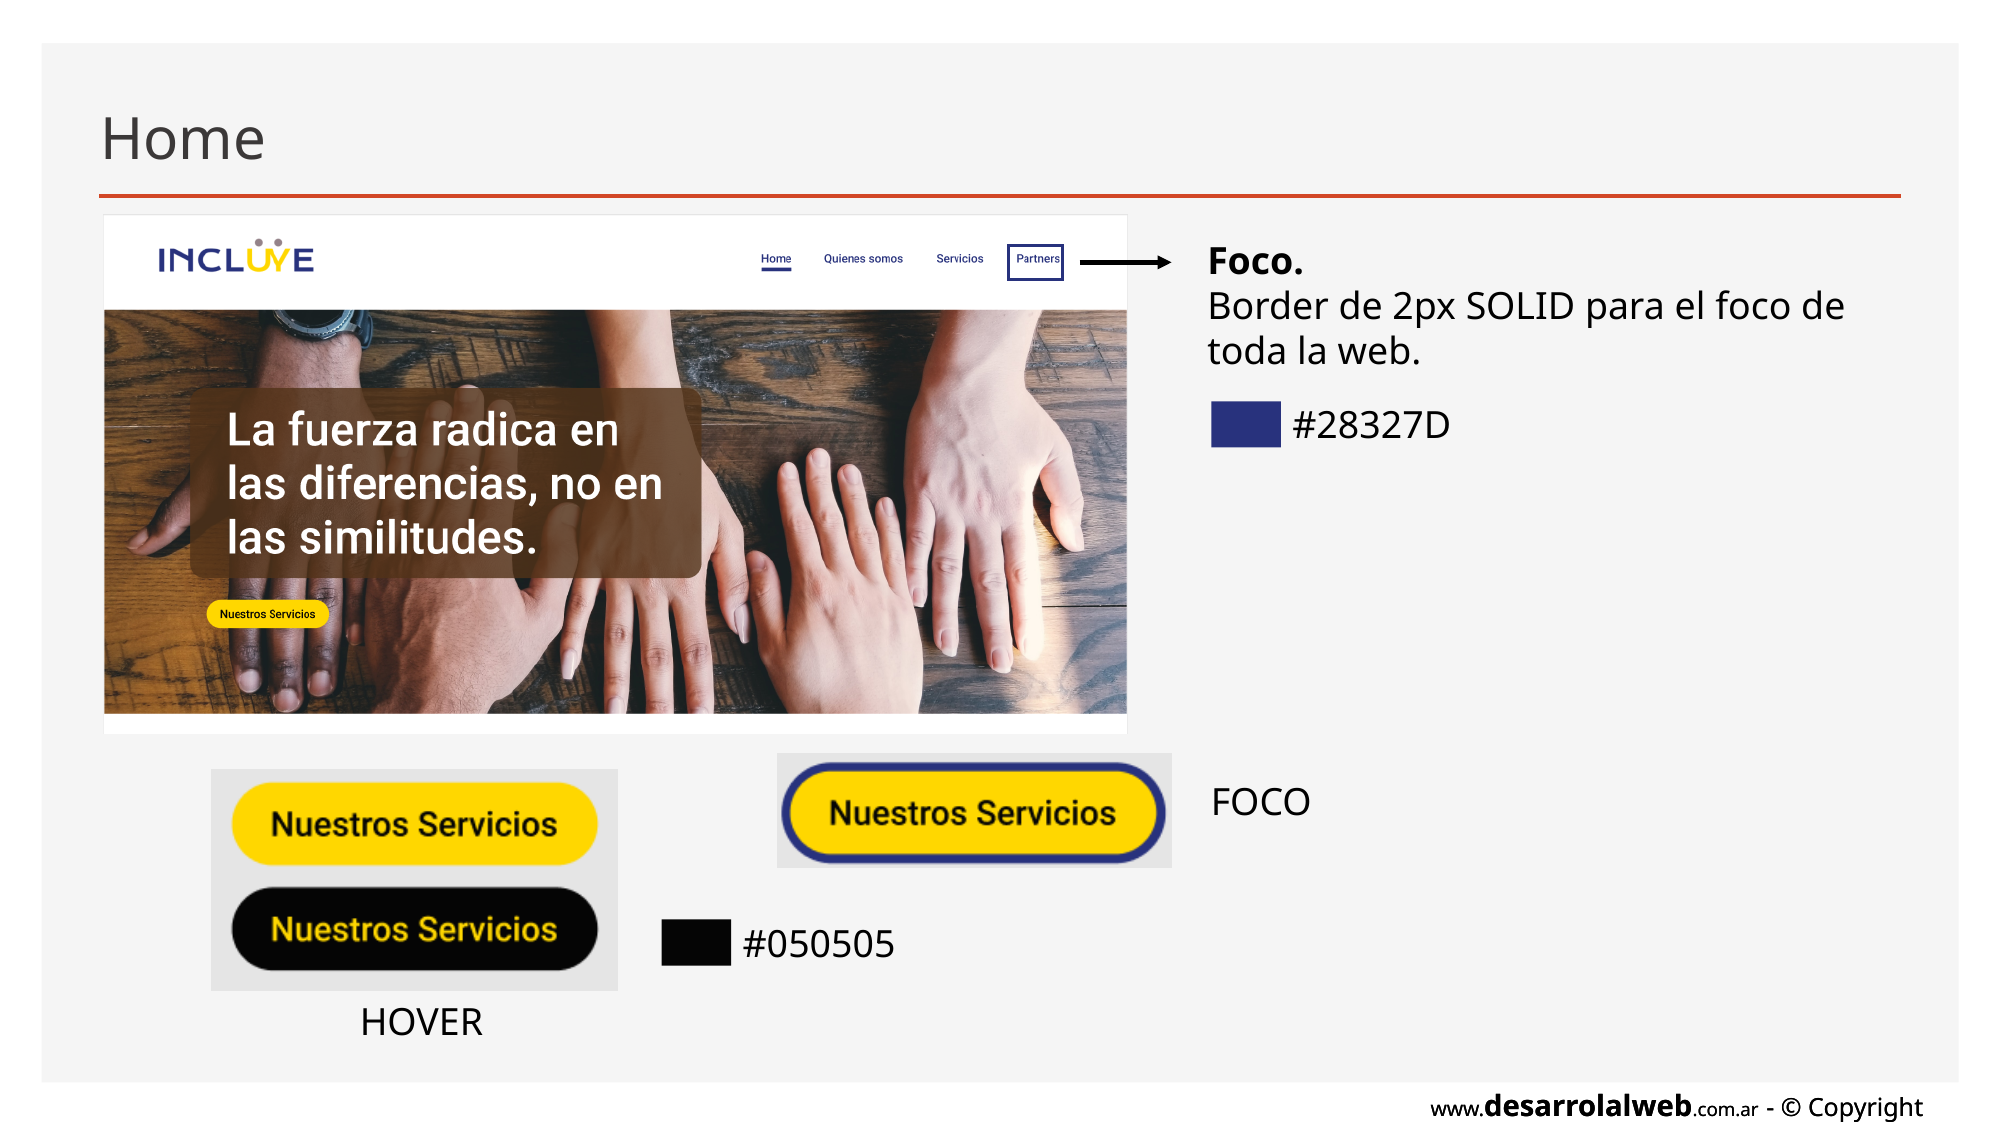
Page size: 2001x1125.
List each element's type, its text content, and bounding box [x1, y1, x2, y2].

text_box #28327D [1277, 394, 1467, 454]
picture [103, 214, 1128, 734]
text_box FOCO [1196, 770, 1397, 831]
picture [777, 753, 1172, 868]
text_box #050505 [727, 912, 911, 972]
text_box Foco. Border de 2px SOLID para el foco de toda la web. [1192, 229, 2000, 380]
title Home [85, 73, 1309, 179]
text_box [661, 918, 727, 967]
text_box [1210, 400, 1277, 448]
text_box HOVER [345, 991, 546, 1050]
picture [210, 769, 618, 991]
